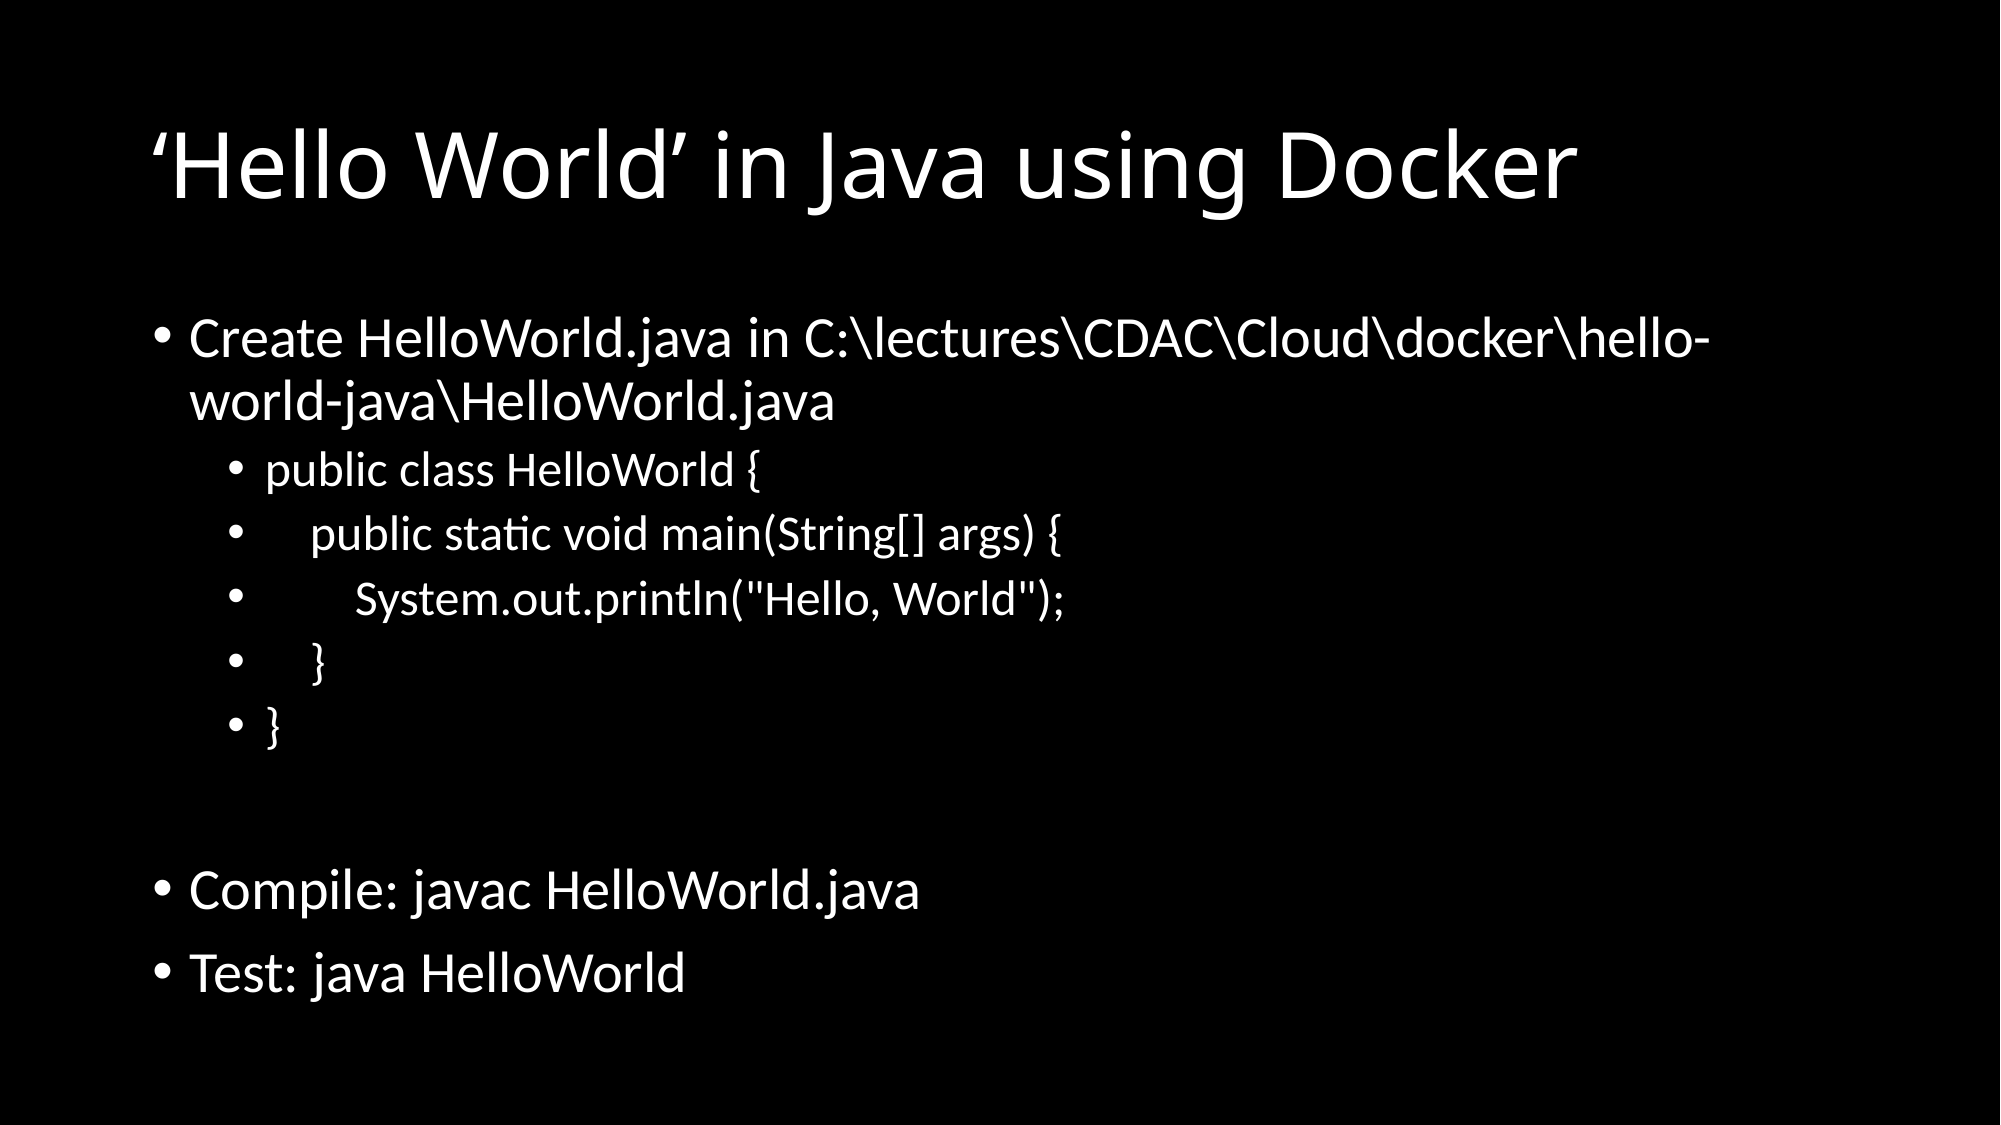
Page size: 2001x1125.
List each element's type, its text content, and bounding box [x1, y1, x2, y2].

list Create HelloWorld.java in C:\lectures\CDAC\Cloud\docker\hello-world-java\HelloWorld.java public class HelloWorld { public static void main(String[] args) { System.out.println("Hello, World"); } } Compile: javac HelloWorld.java Test: java HelloWorld [137, 299, 1863, 1014]
title ‘Hello World’ in Java using Docker [137, 59, 1863, 278]
